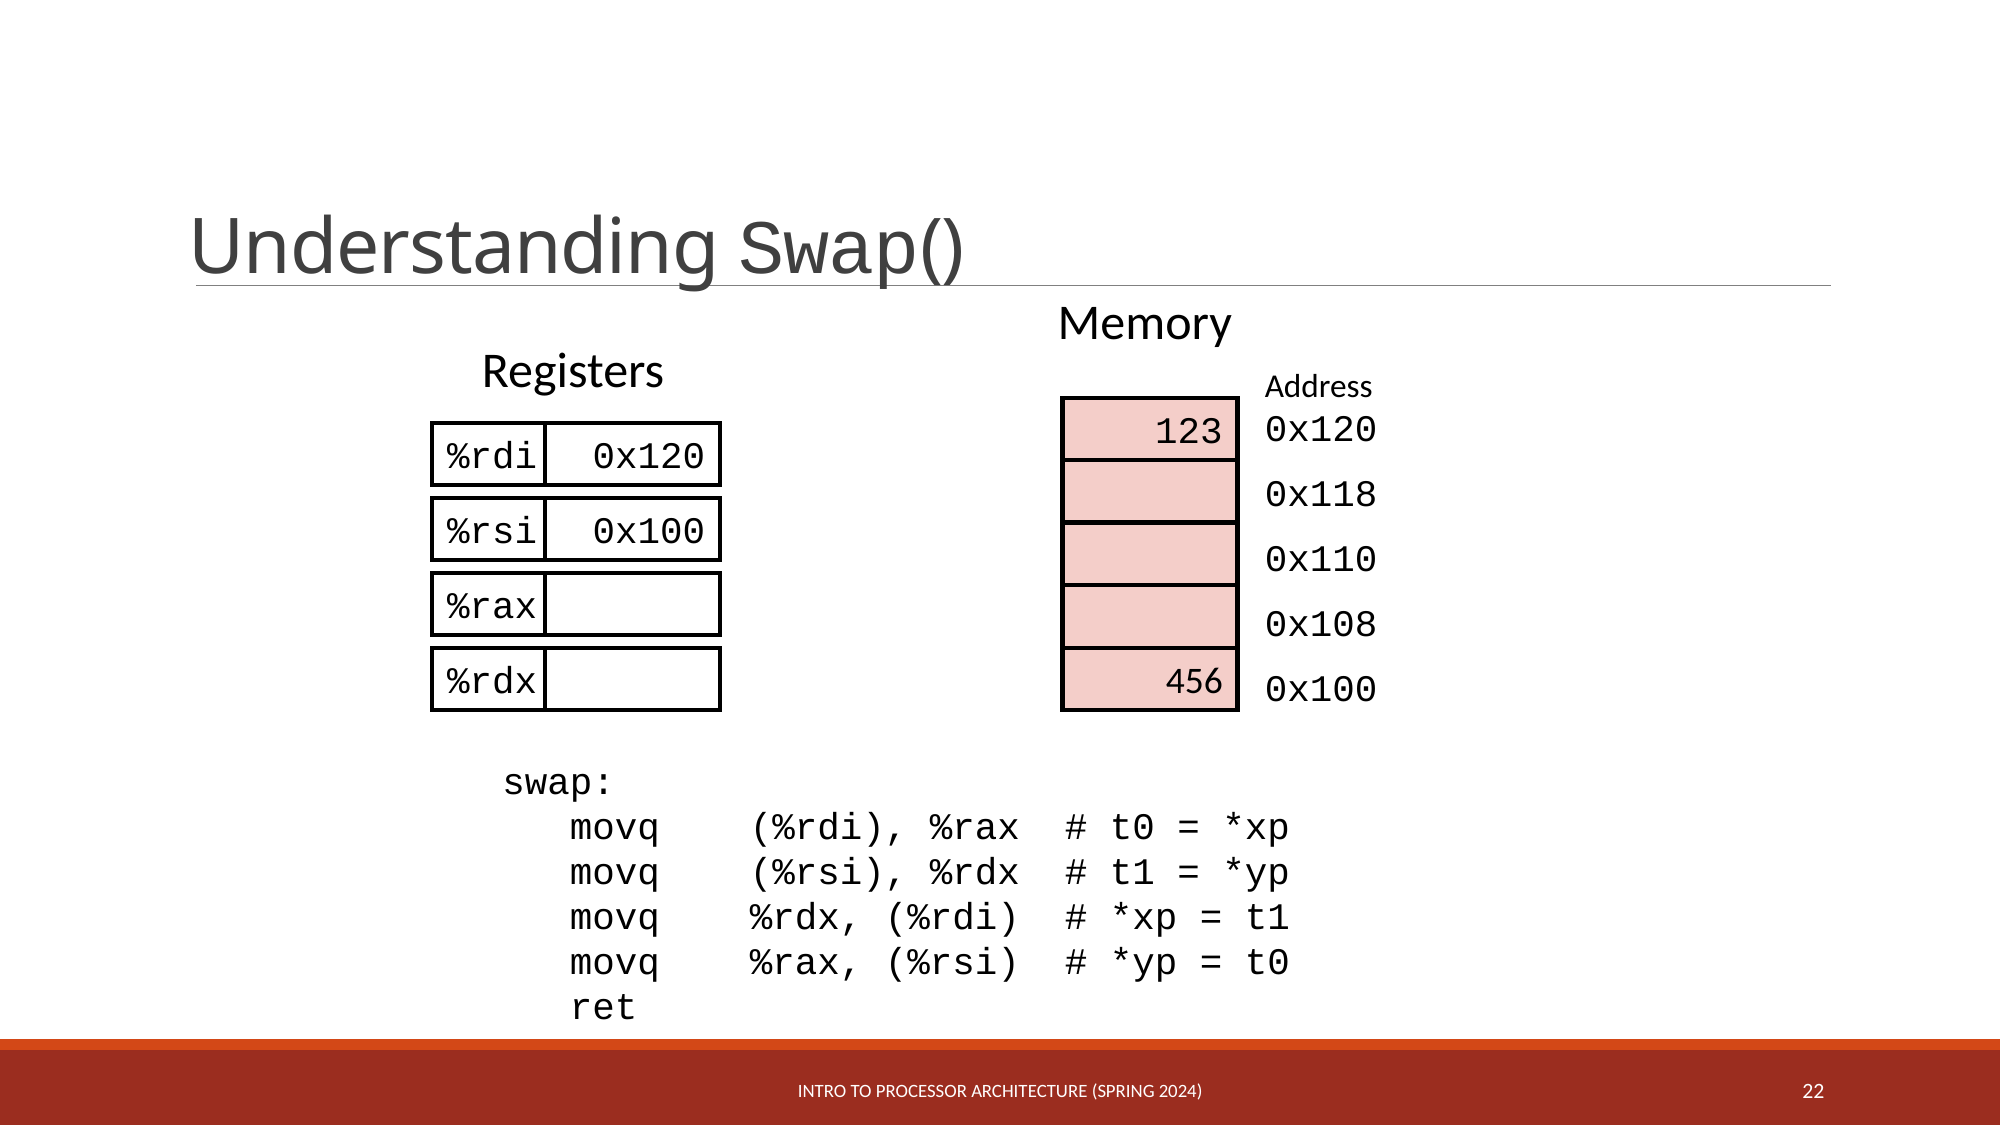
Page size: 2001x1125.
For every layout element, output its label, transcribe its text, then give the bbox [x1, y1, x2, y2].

slide_number 22 [1624, 1059, 1840, 1120]
text_box [1062, 460, 1238, 522]
text_box Memory [1042, 281, 1248, 357]
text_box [1249, 356, 1451, 717]
text_box swap: movq (%rdi), %rax # t0 = *xp movq (%rsi), %rdx # t1 = *yp movq %rdx, (%rdi) # *xp = t1 movq %rax, (%rsi) # *yp = t0 ret [487, 750, 1450, 1035]
text_box Registers [467, 330, 680, 406]
text_box [1062, 522, 1238, 585]
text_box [431, 422, 721, 711]
text_box [1062, 585, 1238, 647]
title Understanding Swap() [173, 202, 1220, 297]
text_box 123 [1062, 397, 1238, 460]
text_box 456 [1062, 647, 1238, 711]
footer Intro to Processor Architecture (Spring 2024) [604, 1059, 1396, 1120]
